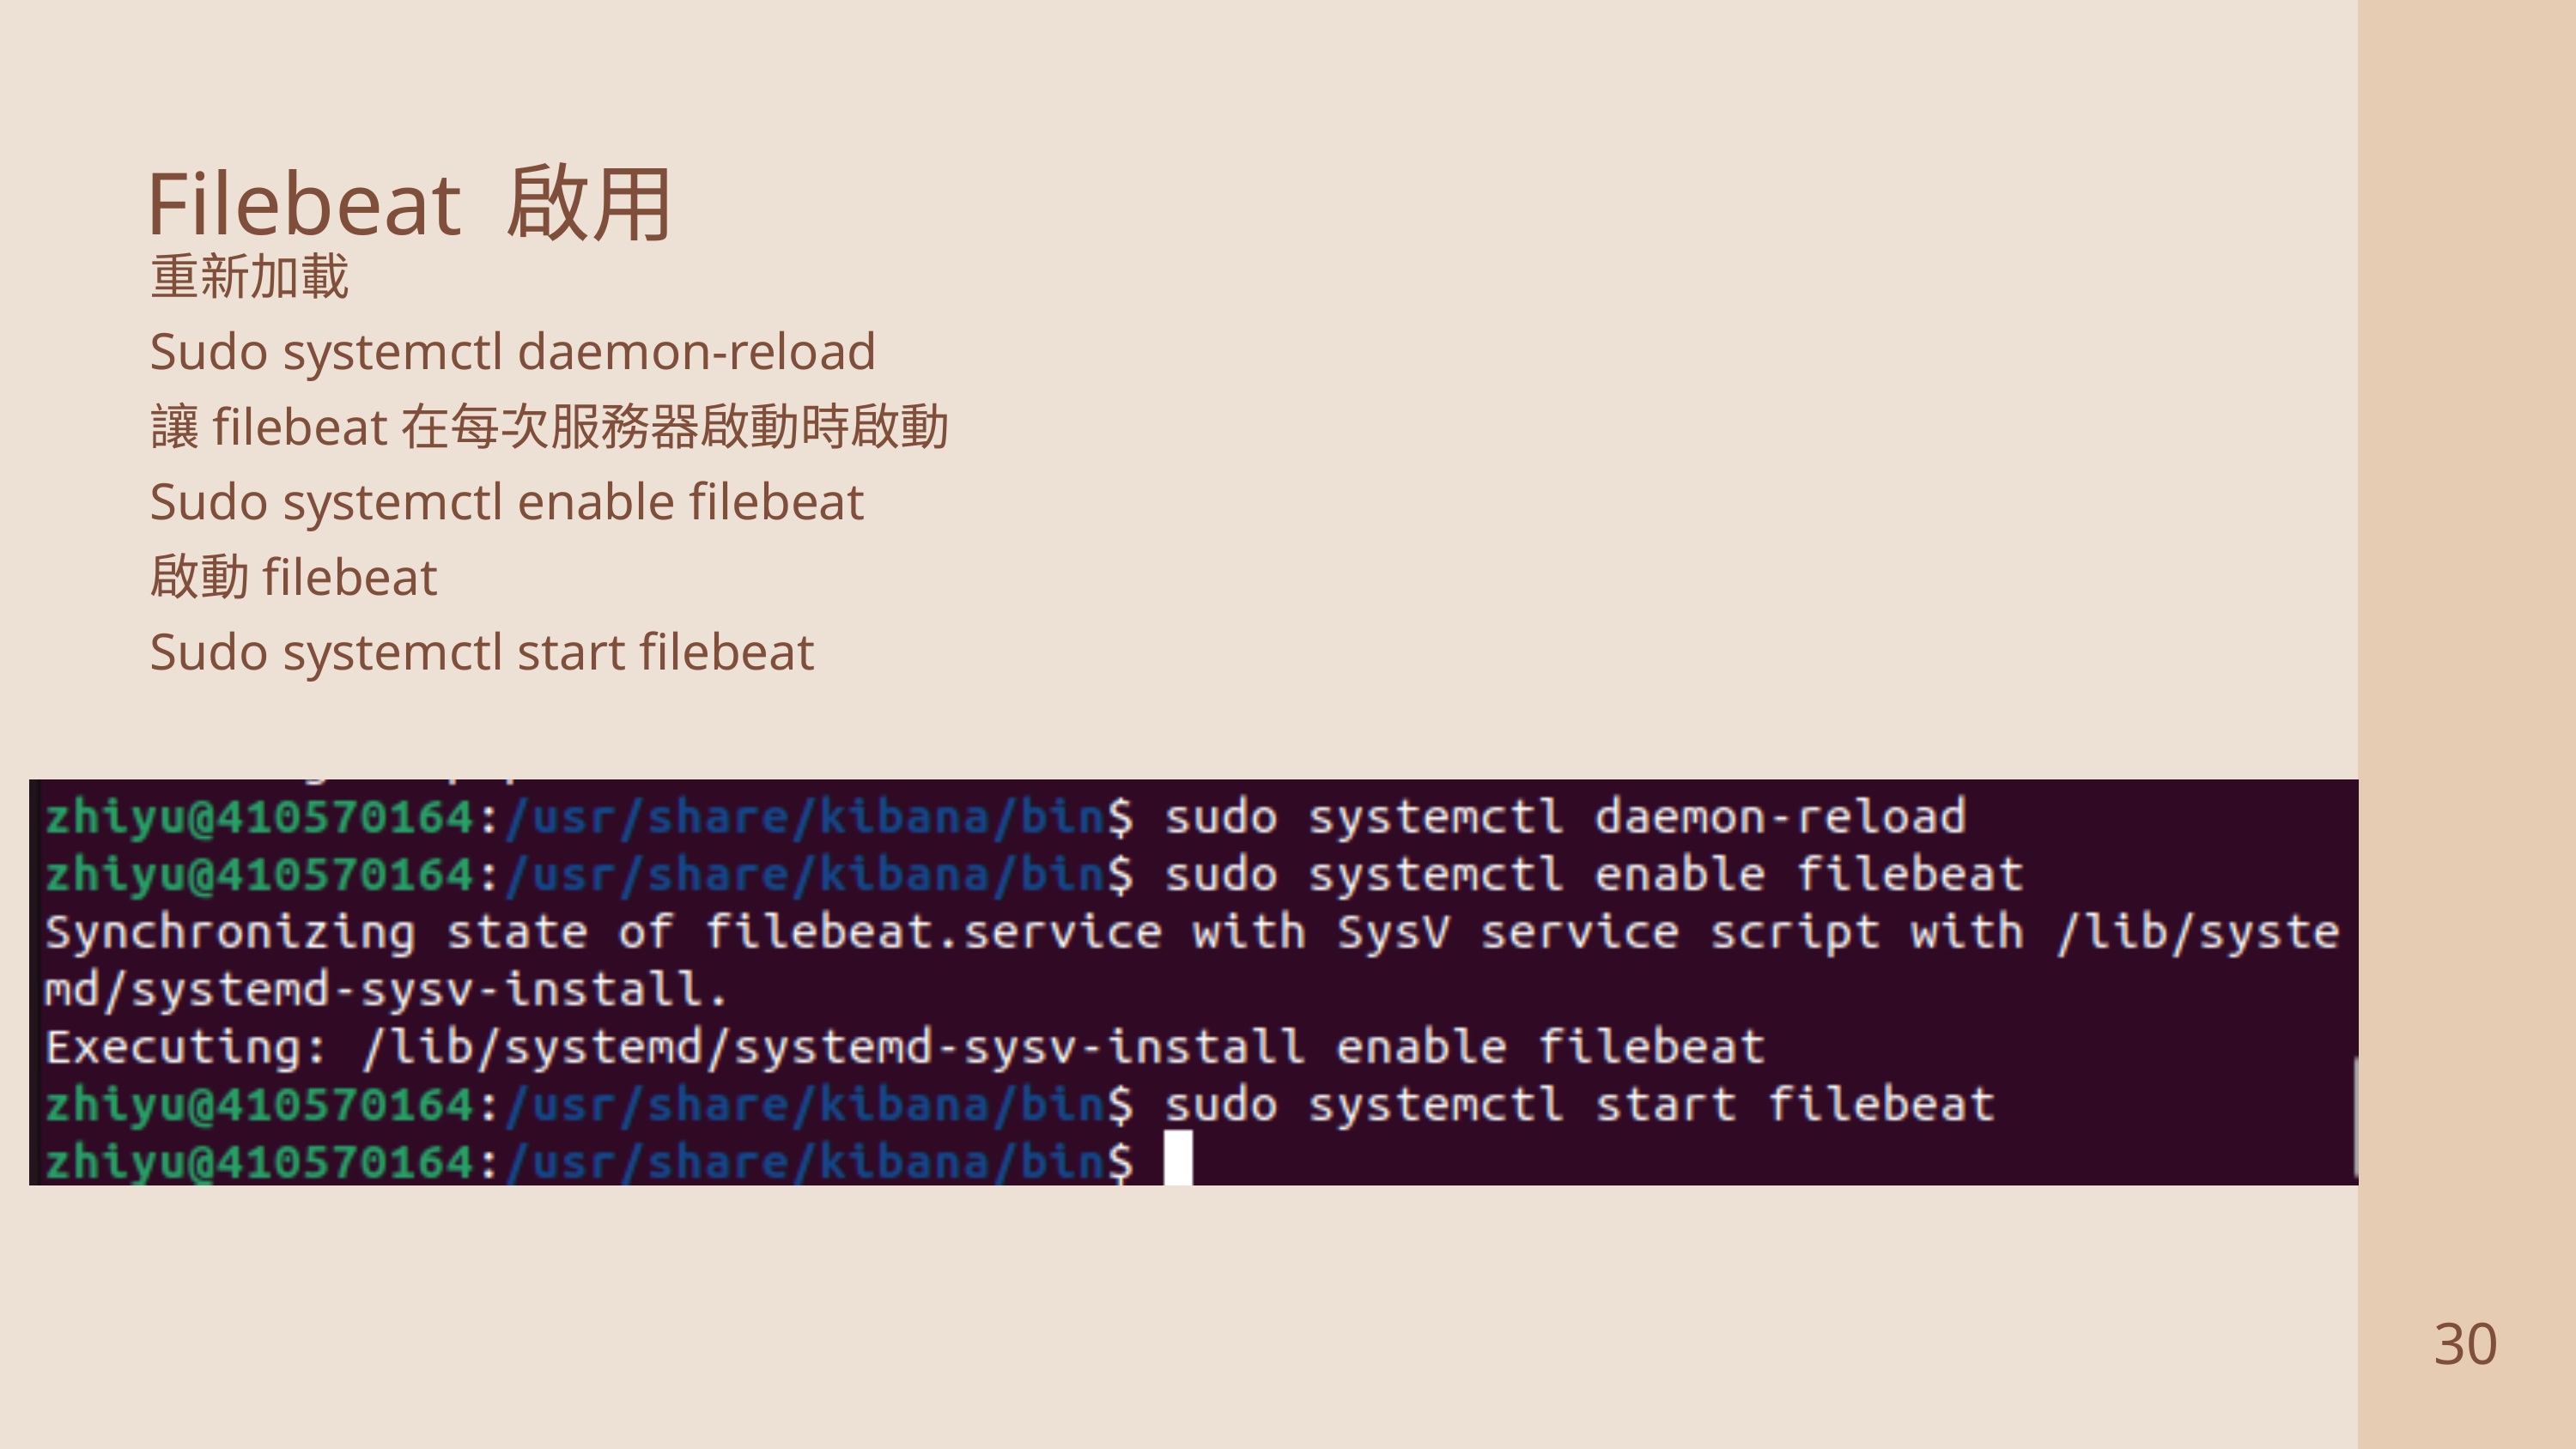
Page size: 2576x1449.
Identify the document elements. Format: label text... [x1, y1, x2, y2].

text_box 重新加載 Sudo systemctl daemon-reload 讓filebeat在每次服務器啟動時啟動 Sudo systemctl enable filebeat 啟動filebeat Sudo systemctl start filebeat [149, 229, 1481, 681]
text_box Filebeat 啟用 [144, 131, 1256, 252]
picture [29, 779, 2360, 1185]
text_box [2357, 0, 2576, 1449]
